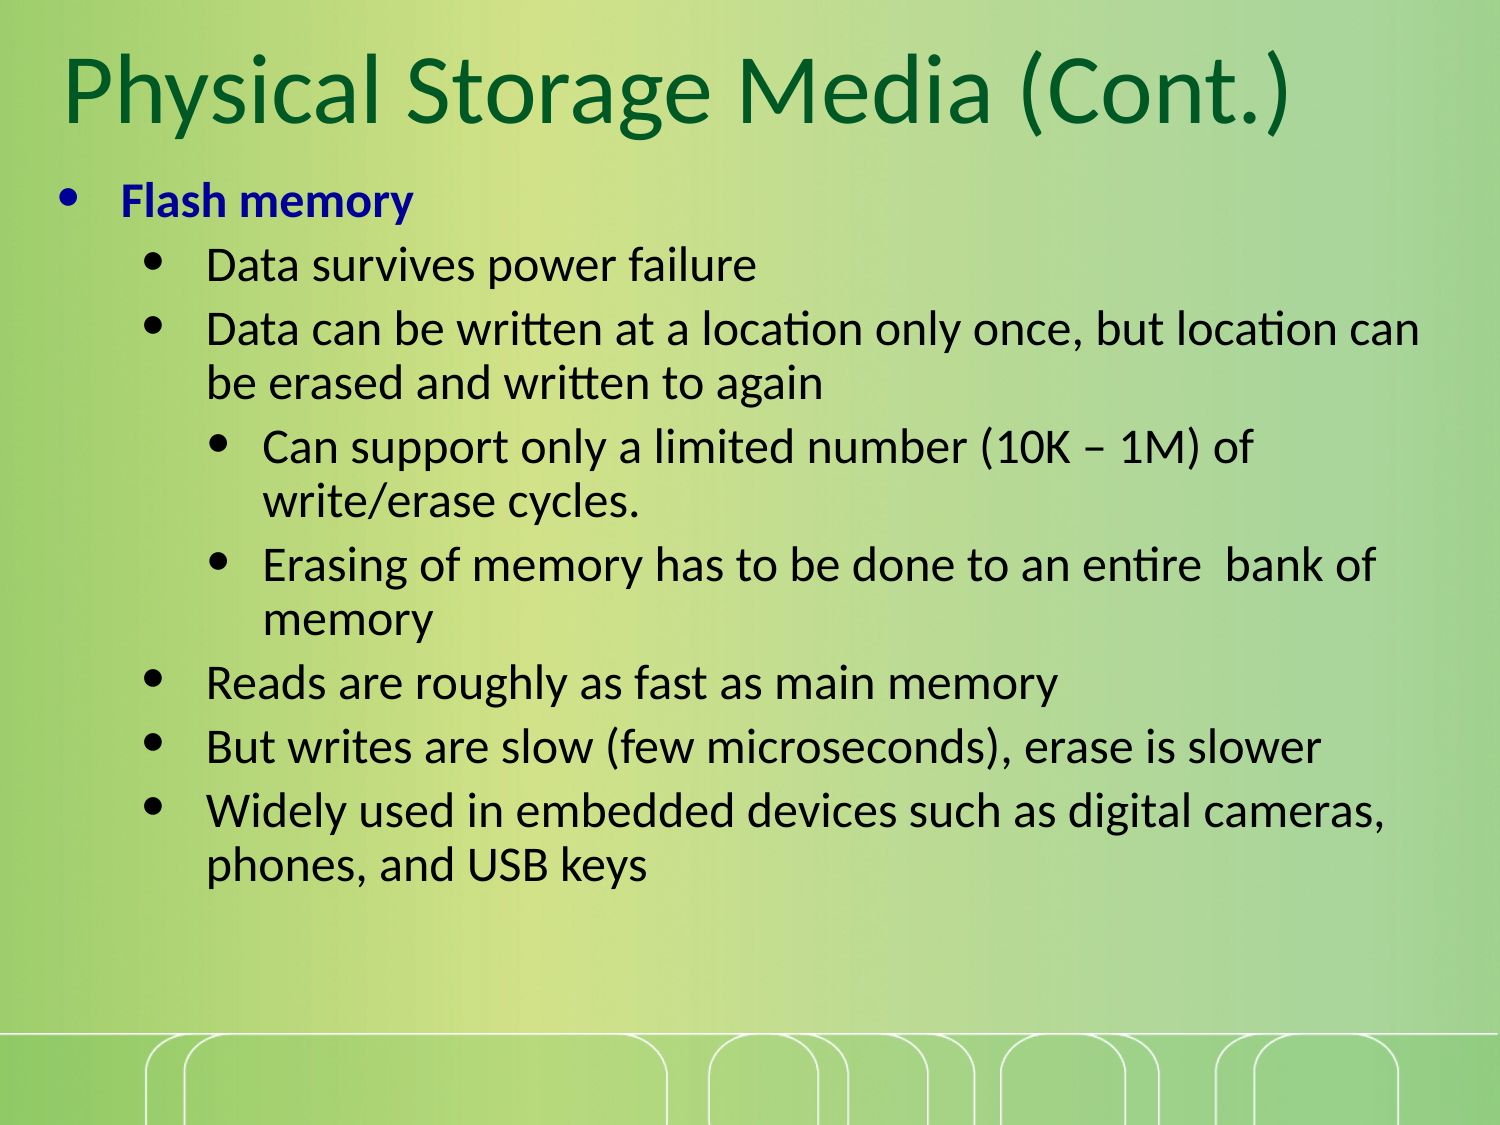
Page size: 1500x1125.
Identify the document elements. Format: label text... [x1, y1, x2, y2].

title Physical Storage Media (Cont.) [62, 37, 1438, 174]
picture [0, 0, 1500, 1125]
list Flash memory Data survives power failure Data can be written at a location only once, but location can be erased and written to again Can support only a limited number (10K – 1M) of write/erase cycles. Erasing of memory has to be done to an entire bank of memory Reads are roughly as fast as main memory But writes are slow (few microseconds), erase is slower Widely used in embedded devices such as digital cameras, phones, and USB keys [55, 174, 1451, 893]
